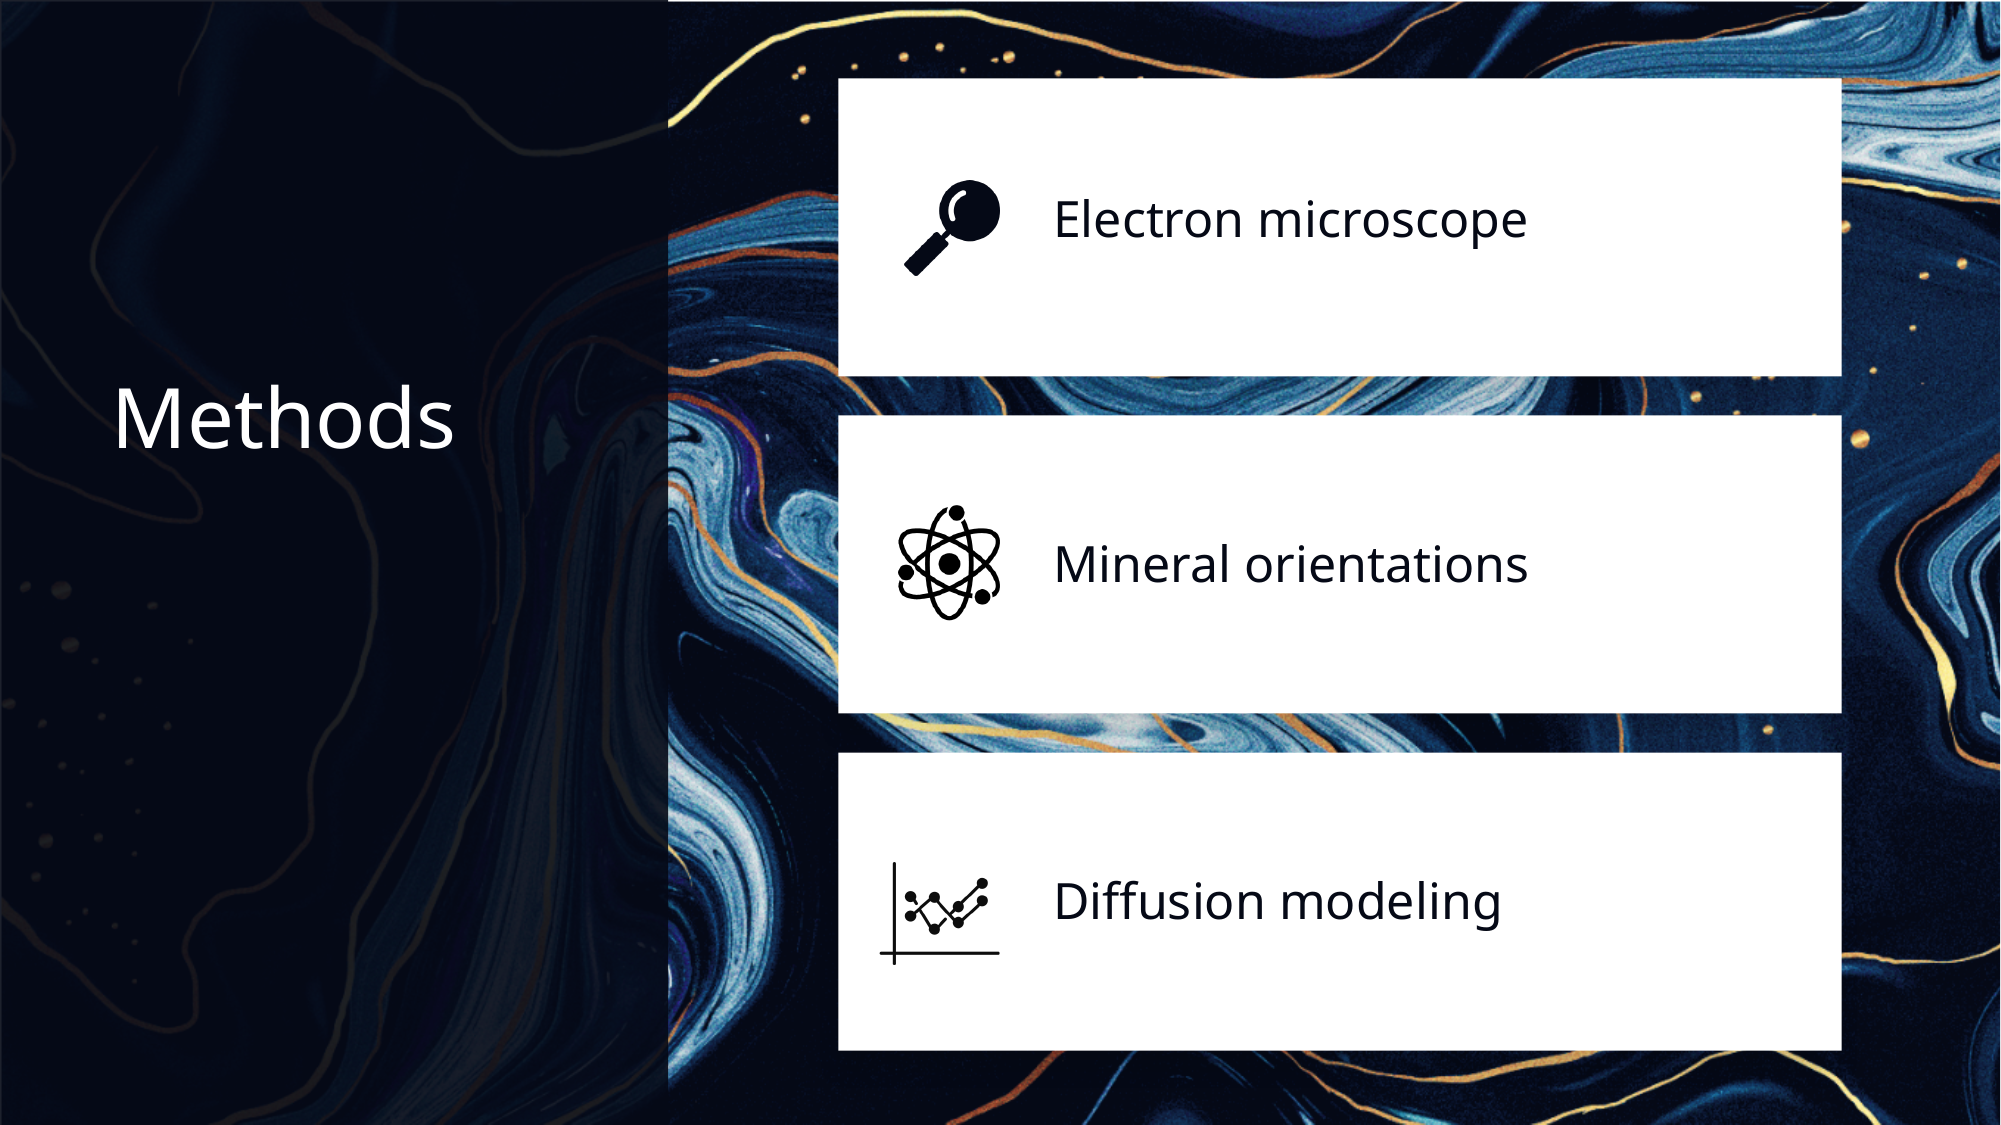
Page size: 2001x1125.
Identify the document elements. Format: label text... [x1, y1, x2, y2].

text_box [838, 415, 1842, 714]
text_box Diffusion modeling [1038, 862, 1627, 937]
picture [669, 2, 2001, 1125]
text_box Methods [96, 357, 697, 473]
text_box [838, 78, 1842, 377]
text_box Electron microscope [1038, 180, 1804, 256]
text_box [838, 752, 1842, 1051]
text_box Mineral orientations [1038, 524, 1775, 600]
